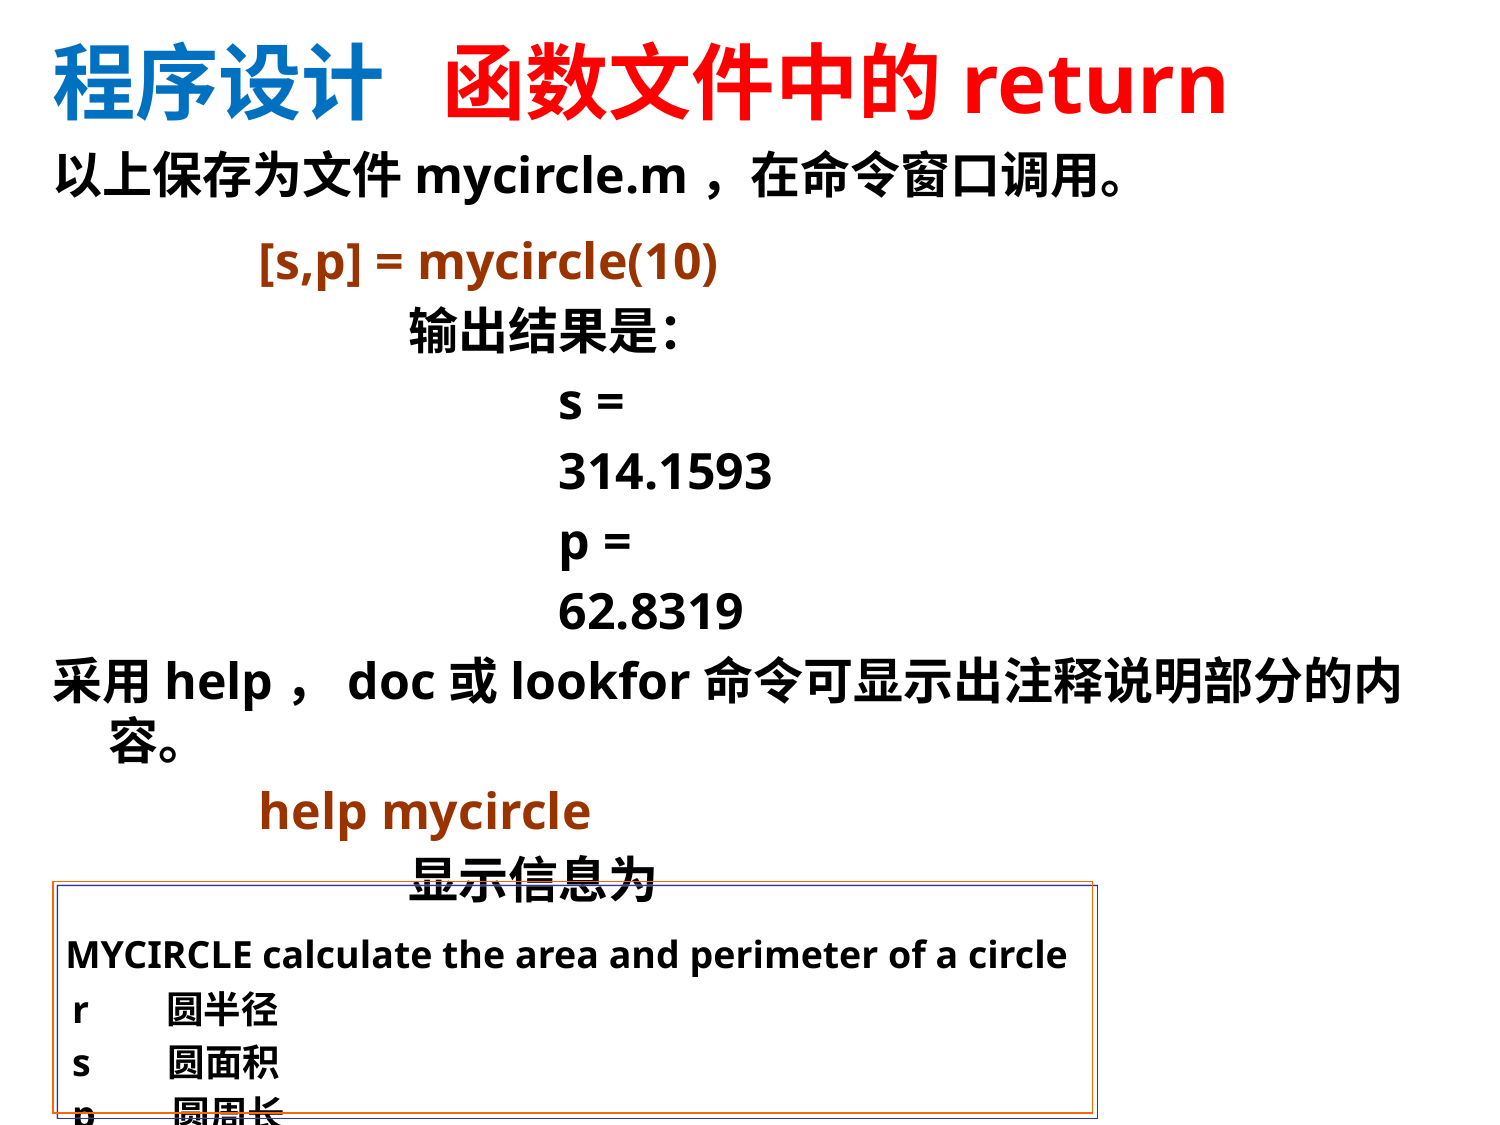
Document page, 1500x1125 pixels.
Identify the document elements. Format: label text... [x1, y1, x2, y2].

text_box 程序设计 函数文件中的return [37, 0, 1325, 138]
list 以上保存为文件mycircle.m，在命令窗口调用。 [s,p] = mycircle(10) 输出结果是： s = 314.1593 p = 62.8319 采用help，doc或lookfor命令可显示出注释说明部分的内容。 help mycircle 显示信息为 MYCIRCLE calculate the area and perimeter of a circle r 圆半径 s 圆面积 p 圆周长 [37, 142, 1459, 1125]
text_box [53, 881, 1093, 1114]
